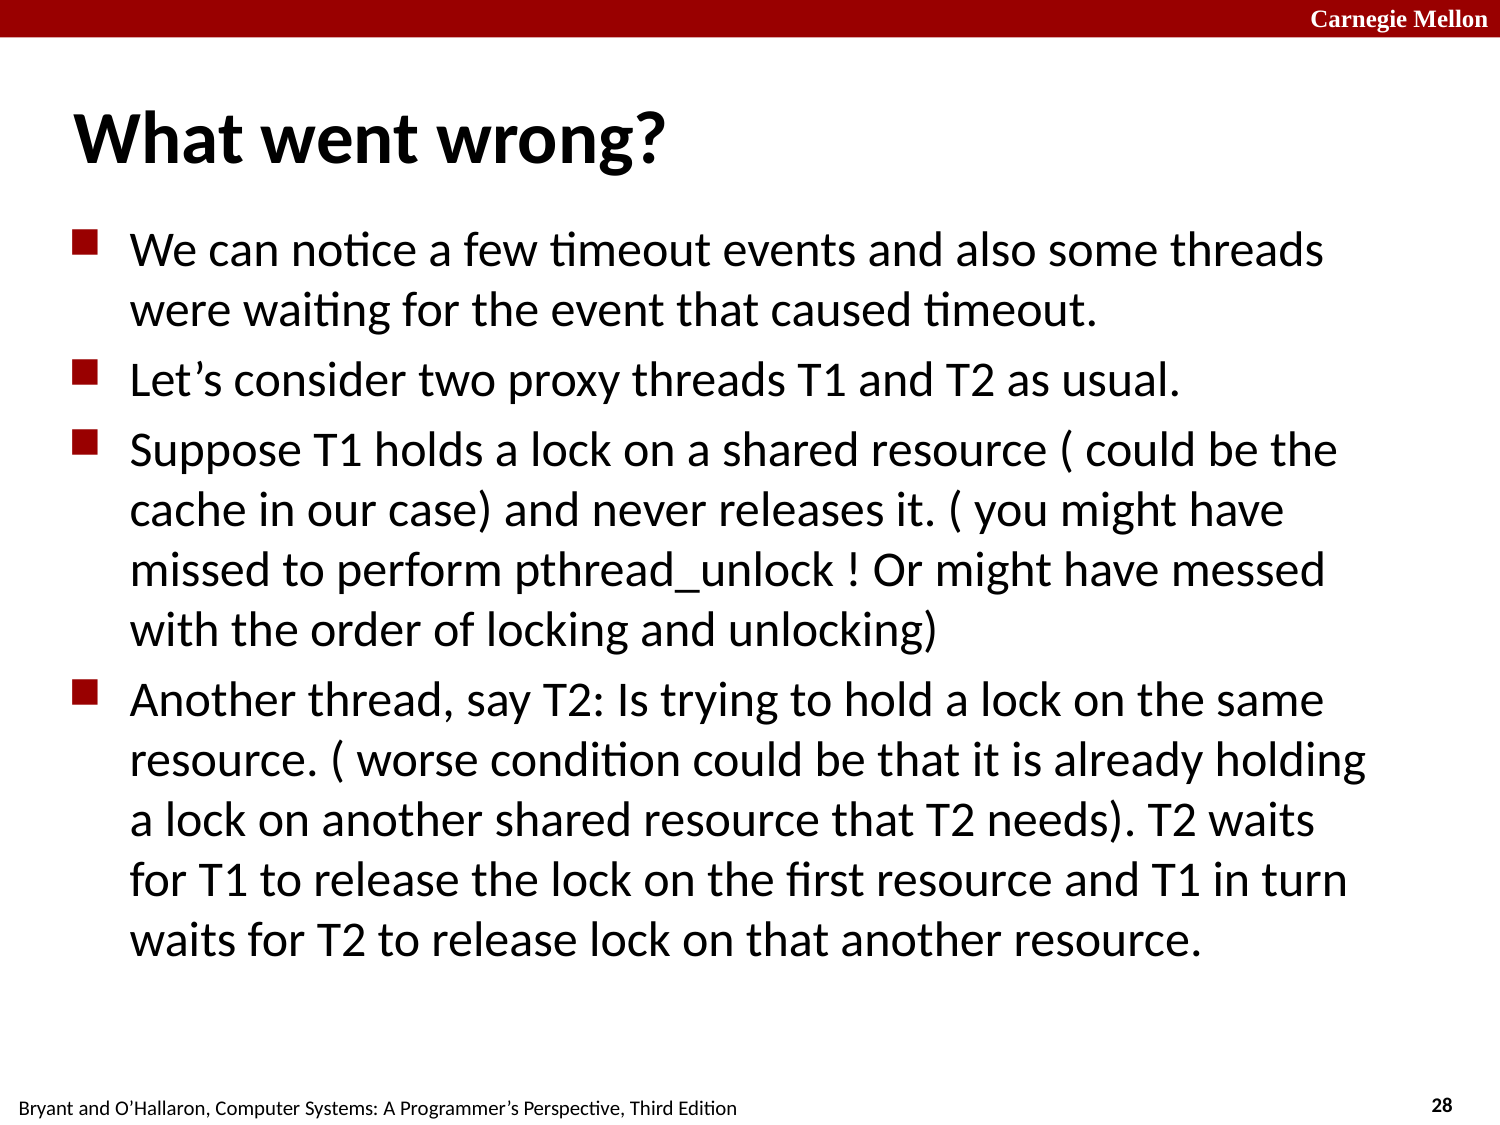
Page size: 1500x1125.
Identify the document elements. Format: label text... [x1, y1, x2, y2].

text_box We can notice a few timeout events and also some threads were waiting for the event that caused timeout. Let’s consider two proxy threads T1 and T2 as usual. Suppose T1 holds a lock on a shared resource ( could be the cache in our case) and never releases it. ( you might have missed to perform pthread_unlock ! Or might have messed with the order of locking and unlocking) Another thread, say T2: Is trying to hold a lock on the same resource. ( worse condition could be that it is already holding a lock on another shared resource that T2 needs). T2 waits for T1 to release the lock on the first resource and T1 in turn waits for T2 to release lock on that another resource. [58, 208, 1387, 974]
text_box What went wrong? [58, 71, 1304, 197]
